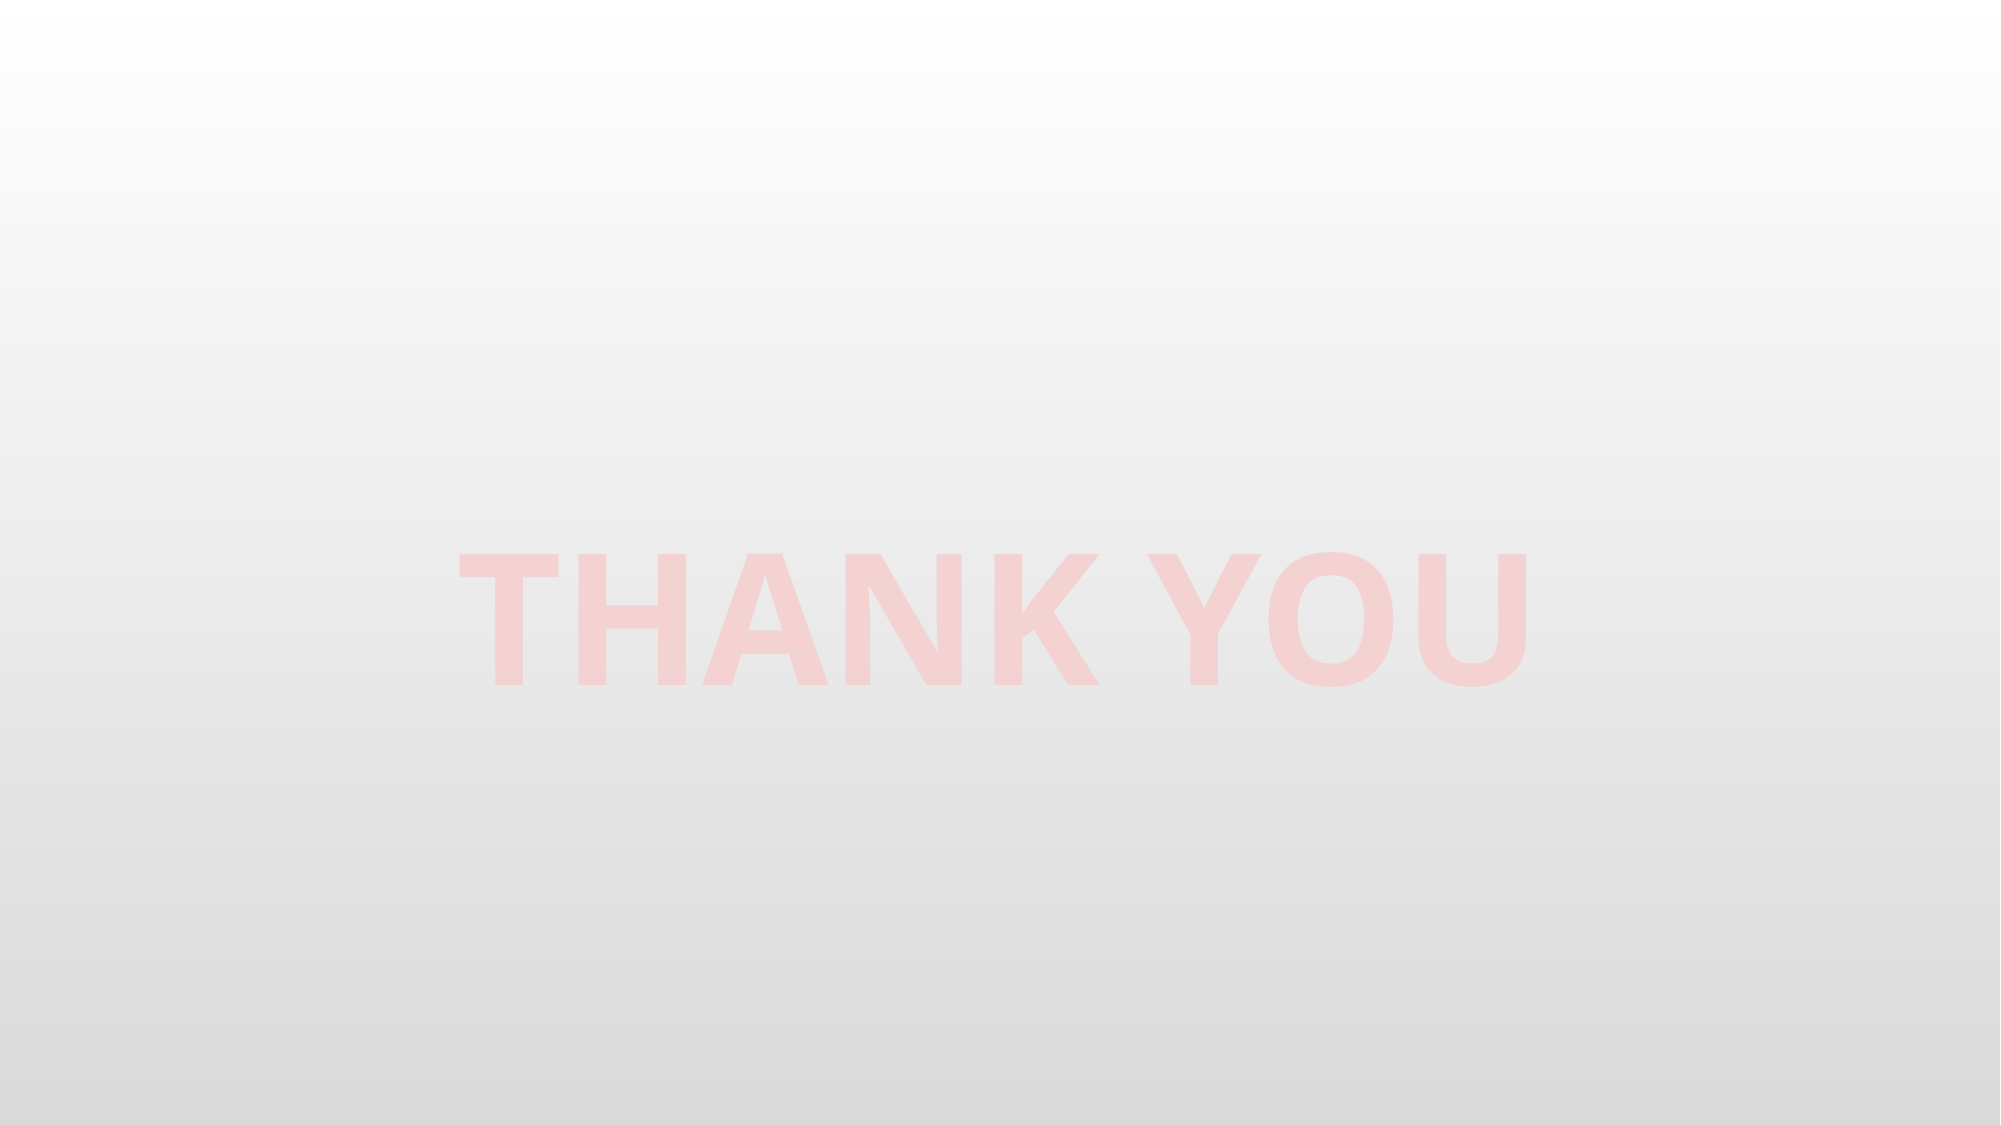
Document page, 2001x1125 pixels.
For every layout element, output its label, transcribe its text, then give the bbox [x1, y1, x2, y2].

text_box THANK YOU [441, 494, 1559, 730]
